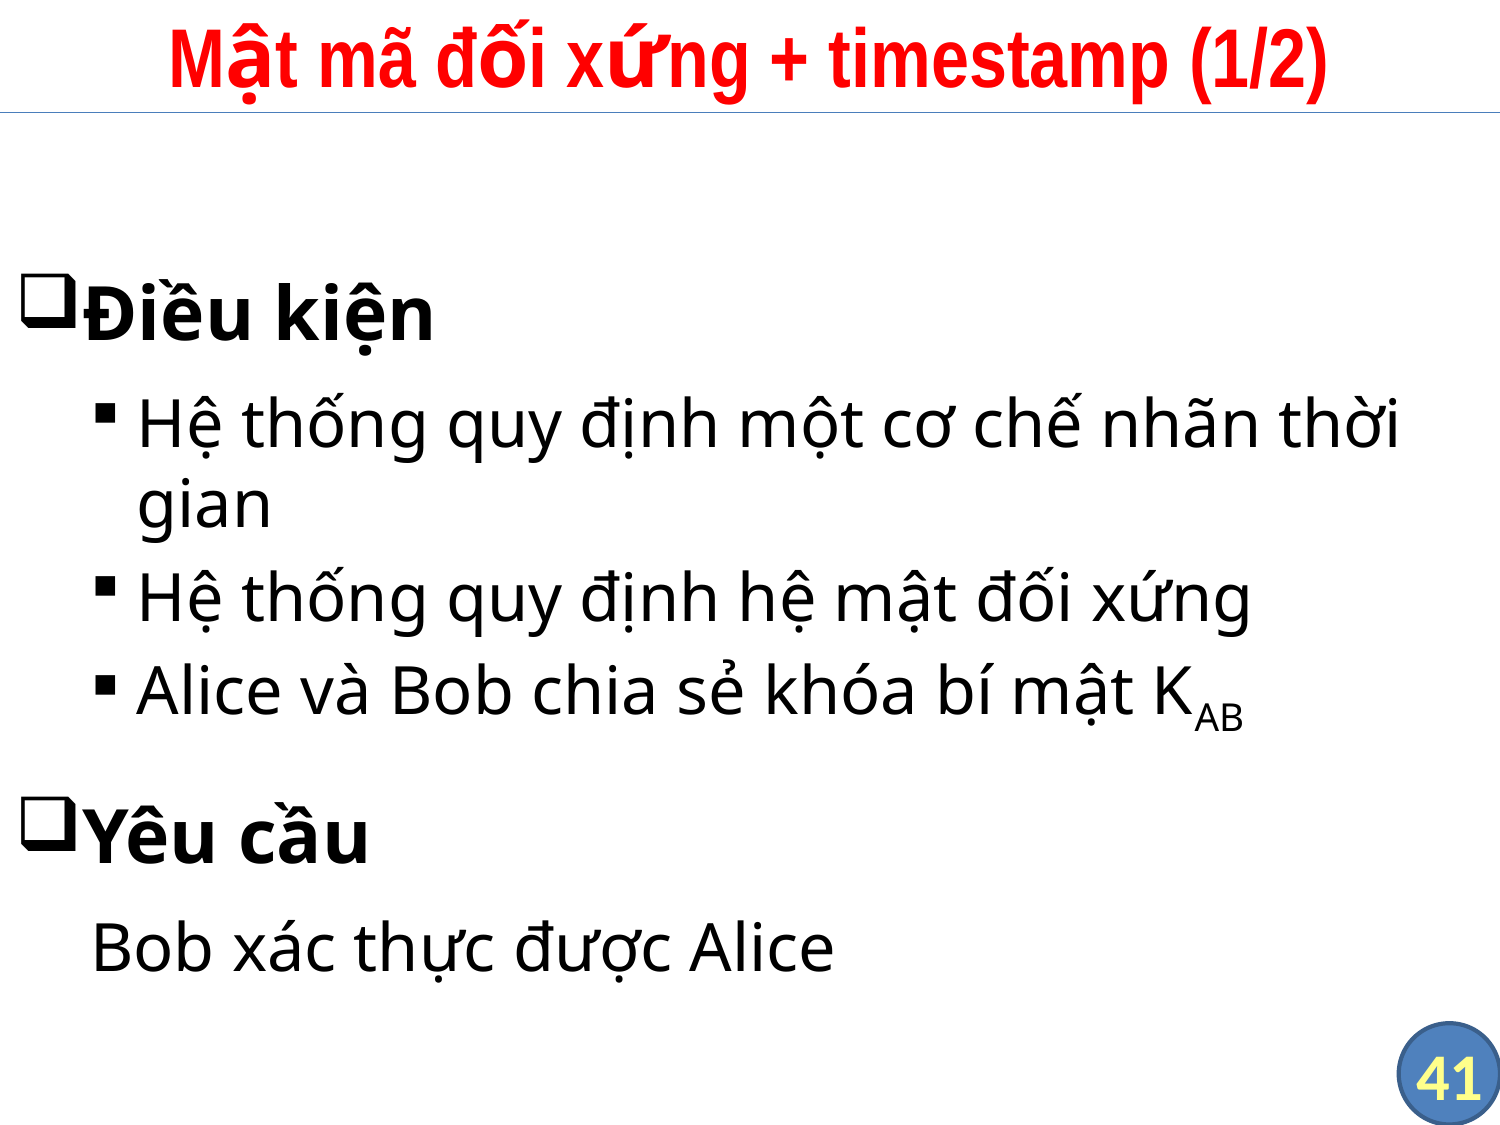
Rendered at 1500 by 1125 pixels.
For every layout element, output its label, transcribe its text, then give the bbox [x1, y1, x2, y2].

title Mật mã đối xứng + timestamp (1/2) [0, 0, 1500, 113]
slide_number 41 [1399, 1023, 1500, 1125]
list Điều kiện Hệ thống quy định một cơ chế nhãn thời gian Hệ thống quy định hệ mật đối xứng Alice và Bob chia sẻ khóa bí mật KAB Yêu cầu Bob xác thực được Alice [0, 113, 1500, 1125]
